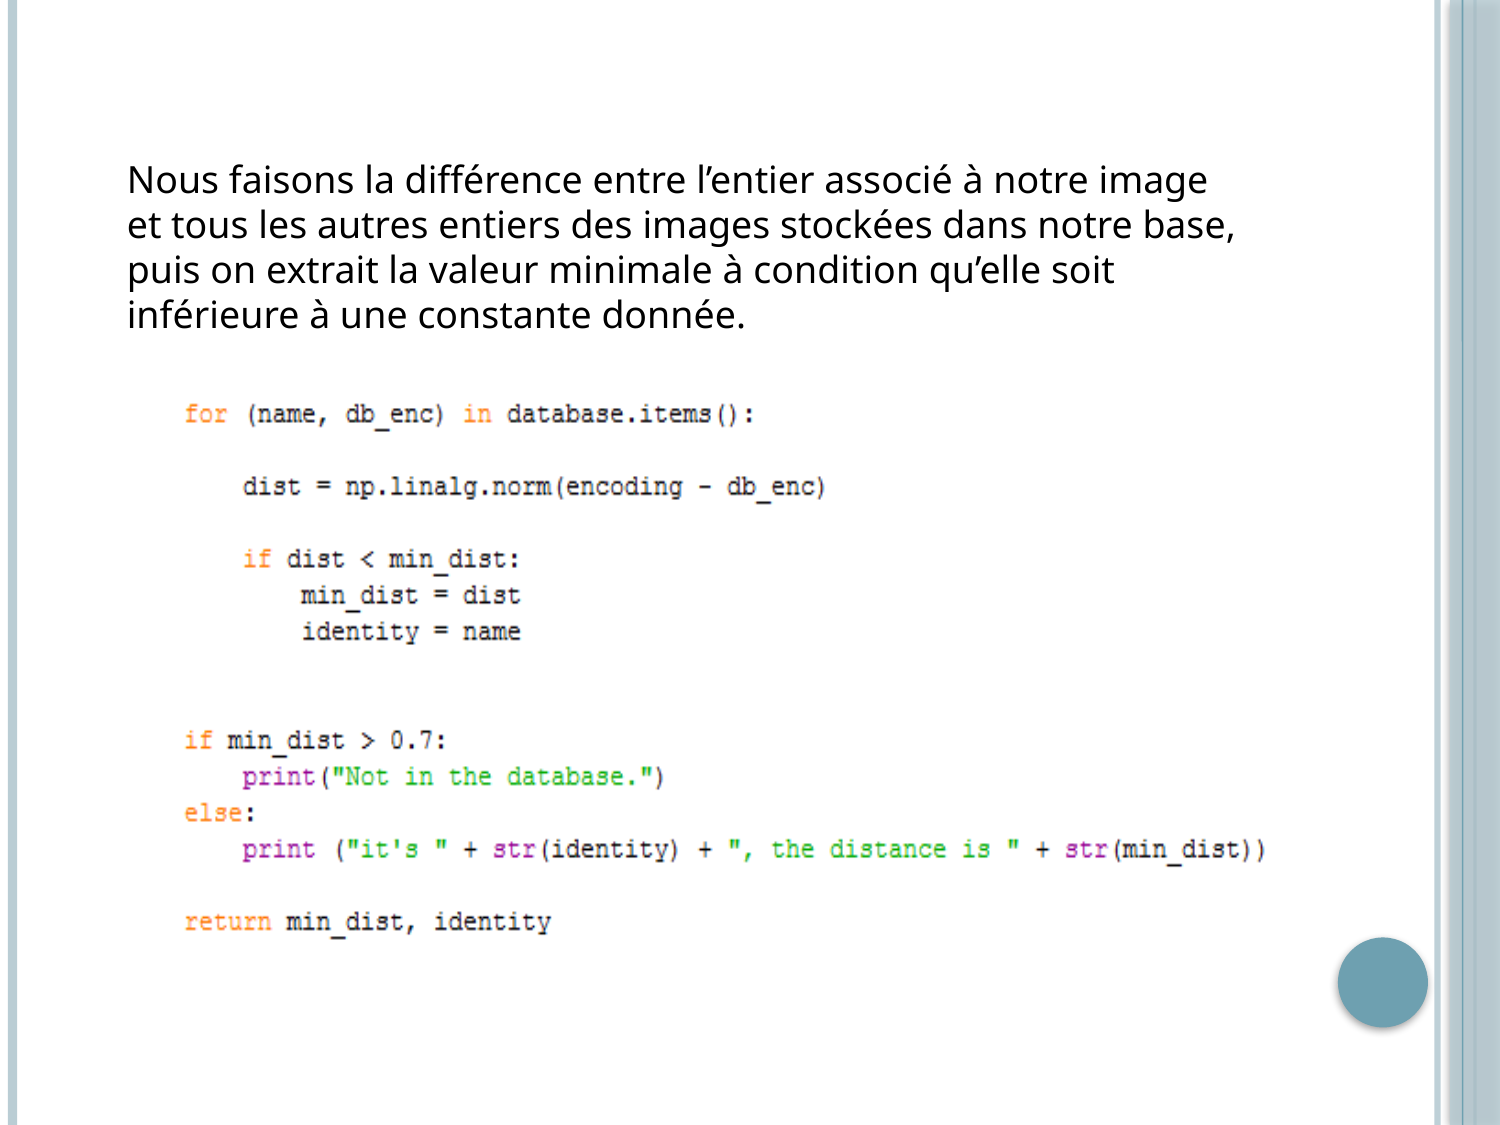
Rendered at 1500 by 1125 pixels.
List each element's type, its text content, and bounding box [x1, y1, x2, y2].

picture [158, 372, 1294, 985]
text_box Nous faisons la différence entre l’entier associé à notre image et tous les autres entiers des images stockées dans notre base, puis on extrait la valeur minimale à condition qu’elle soit inférieure à une constante donnée. [112, 148, 1258, 344]
